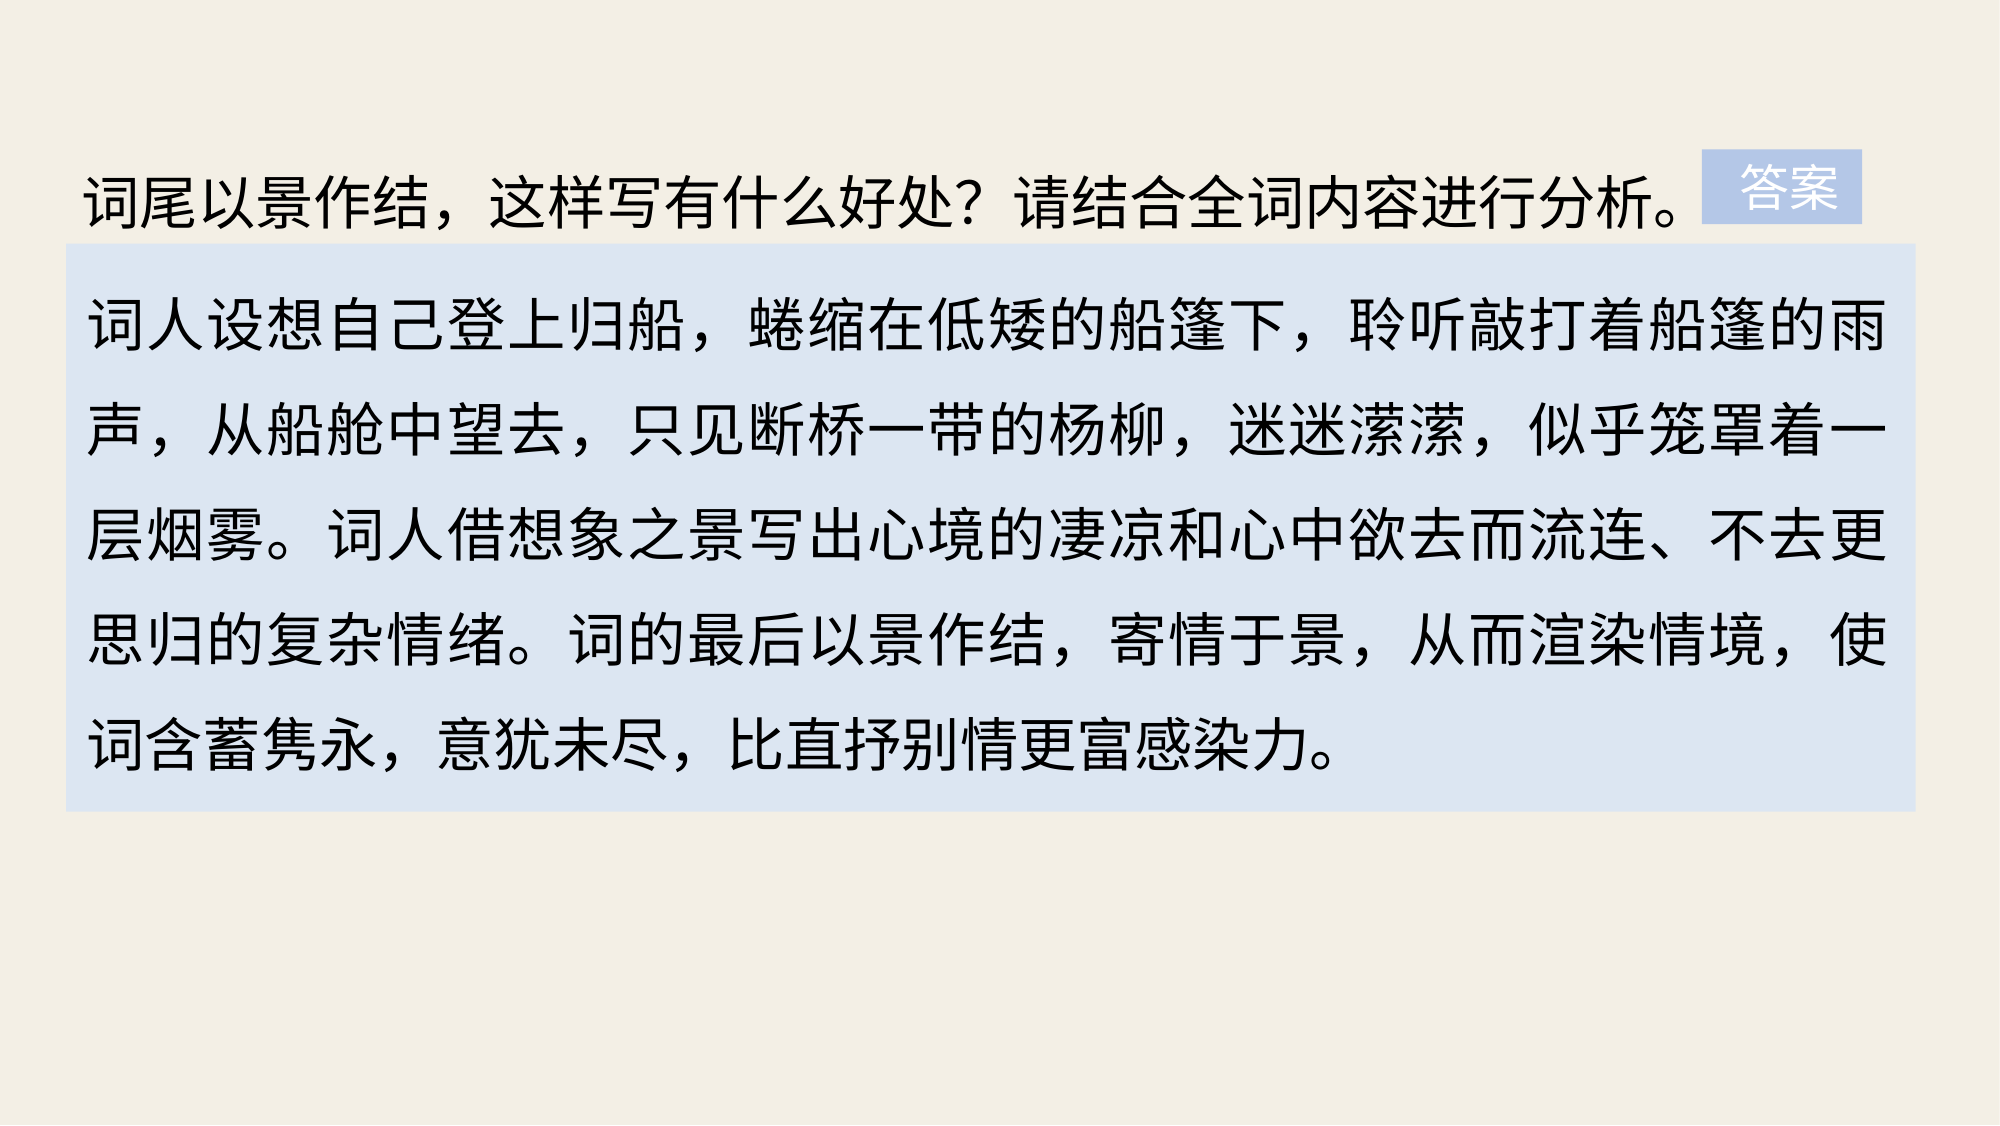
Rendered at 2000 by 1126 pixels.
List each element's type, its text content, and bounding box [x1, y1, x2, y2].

text_box 词尾以景作结，这样写有什么好处？请结合全词内容进行分析。 [61, 121, 1903, 247]
text_box 答案 [1701, 149, 1863, 225]
text_box [66, 243, 1916, 812]
text_box 词人设想自己登上归船，蜷缩在低矮的船篷下，聆听敲打着船篷的雨声，从船舱中望去，只见断桥一带的杨柳，迷迷潆潆，似乎笼罩着一层烟雾。词人借想象之景写出心境的凄凉和心中欲去而流连、不去更思归的复杂情绪。词的最后以景作结，寄情于景，从而渲染情境，使词含蓄隽永，意犹未尽，比直抒别情更富感染力。 [66, 243, 1908, 789]
